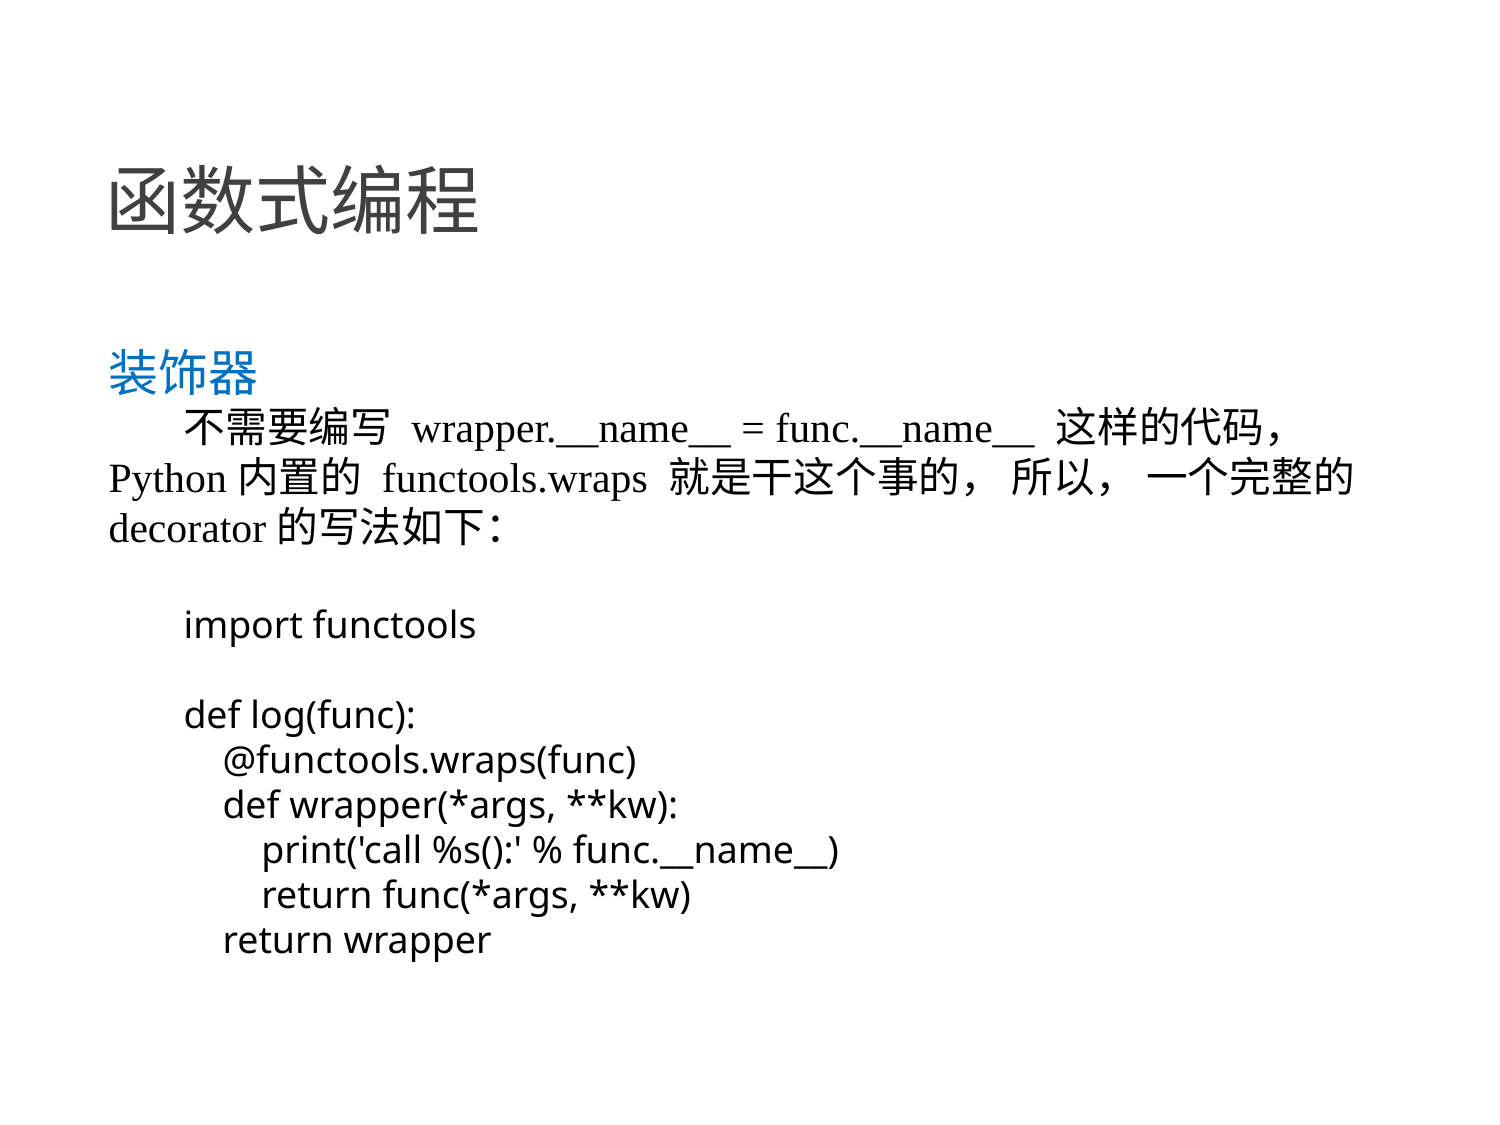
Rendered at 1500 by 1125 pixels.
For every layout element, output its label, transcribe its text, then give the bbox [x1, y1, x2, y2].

text_box 装饰器 不需要编写 wrapper.__name__ = func.__name__ 这样的代码， Python内置的 functools.wraps 就是干这个事的， 所以， 一个完整的decorator的写法如下： import functools def log(func): @functools.wraps(func) def wrapper(*args, **kw): print('call %s():' % func.__name__) return func(*args, **kw) return wrapper [93, 333, 1415, 969]
text_box 函数式编程 [93, 108, 1388, 272]
